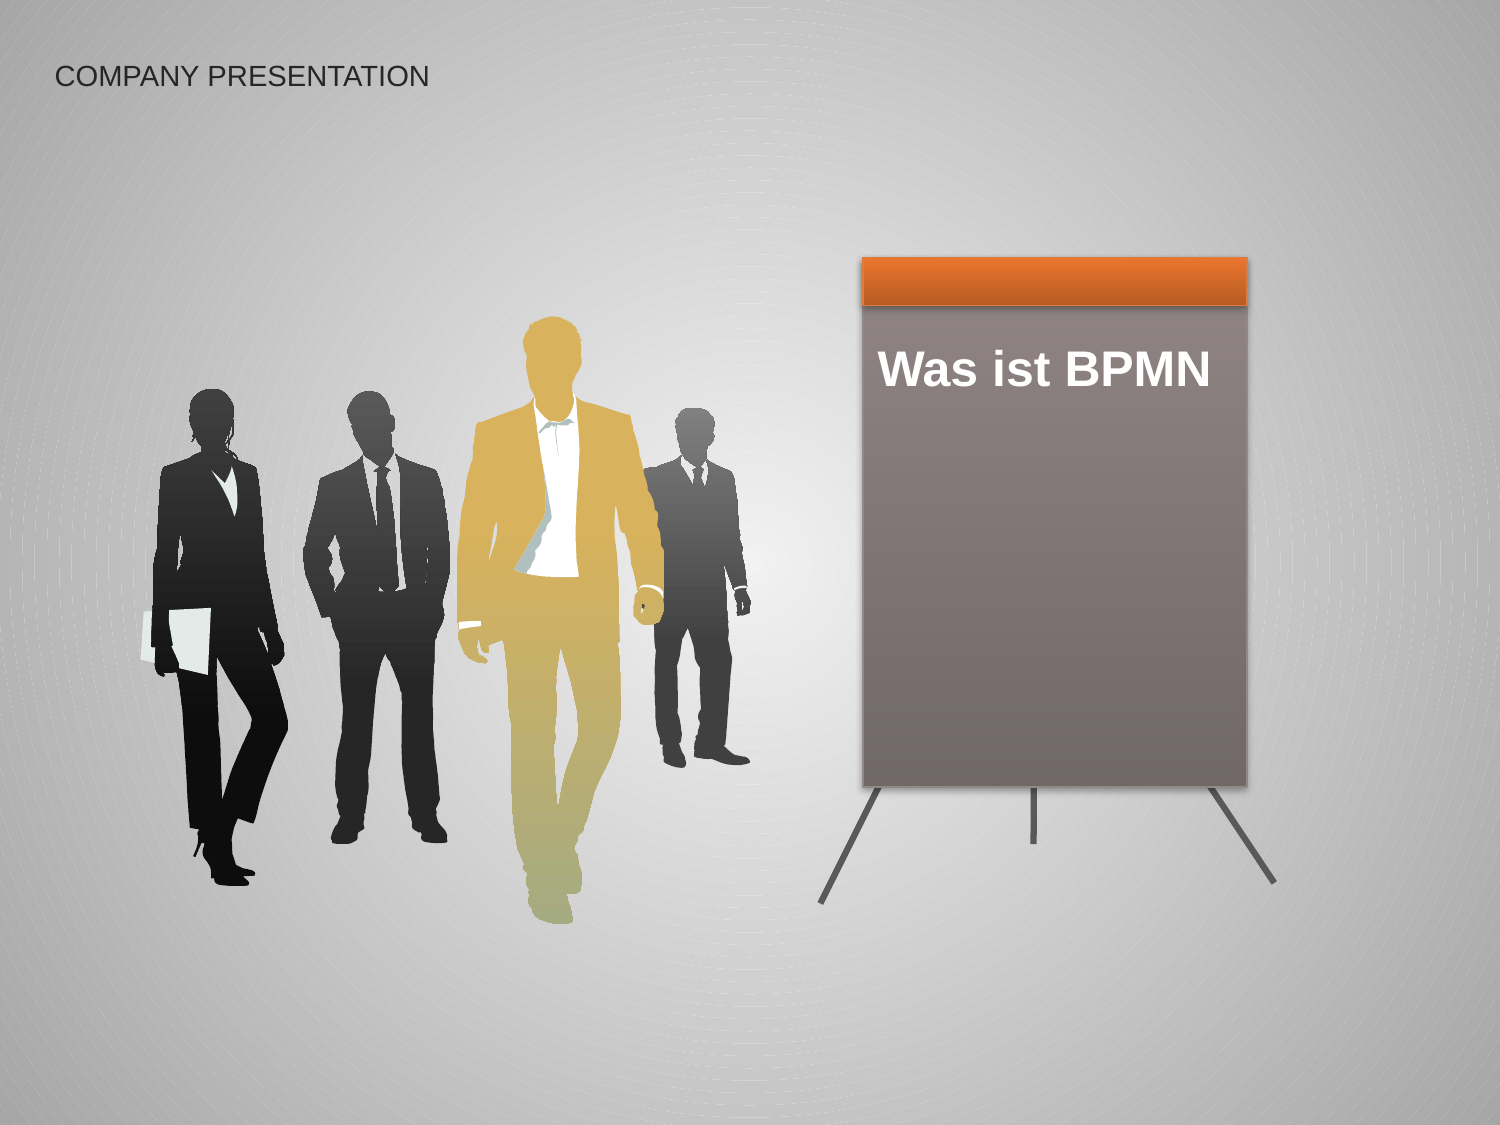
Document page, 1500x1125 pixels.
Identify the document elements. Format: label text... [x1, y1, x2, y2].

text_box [755, 709, 1015, 840]
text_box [863, 257, 1248, 788]
text_box [0, 0, 1500, 1125]
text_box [140, 316, 752, 925]
text_box COMPANY PRESENTATION [39, 49, 657, 100]
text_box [1058, 667, 1318, 841]
